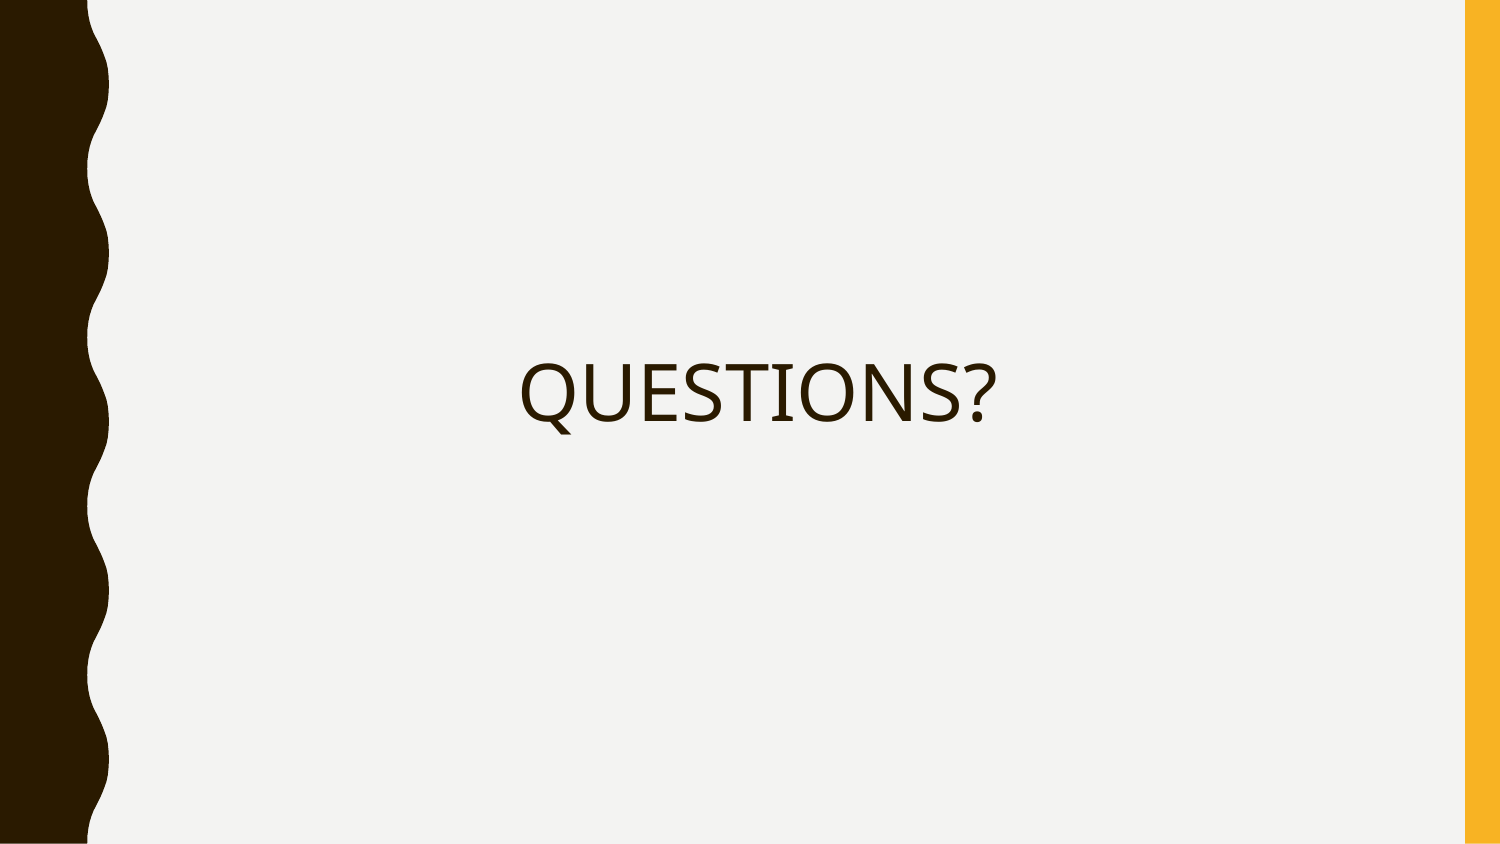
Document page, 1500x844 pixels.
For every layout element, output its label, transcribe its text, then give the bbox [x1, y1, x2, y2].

title QUESTIONS? [502, 337, 1500, 469]
